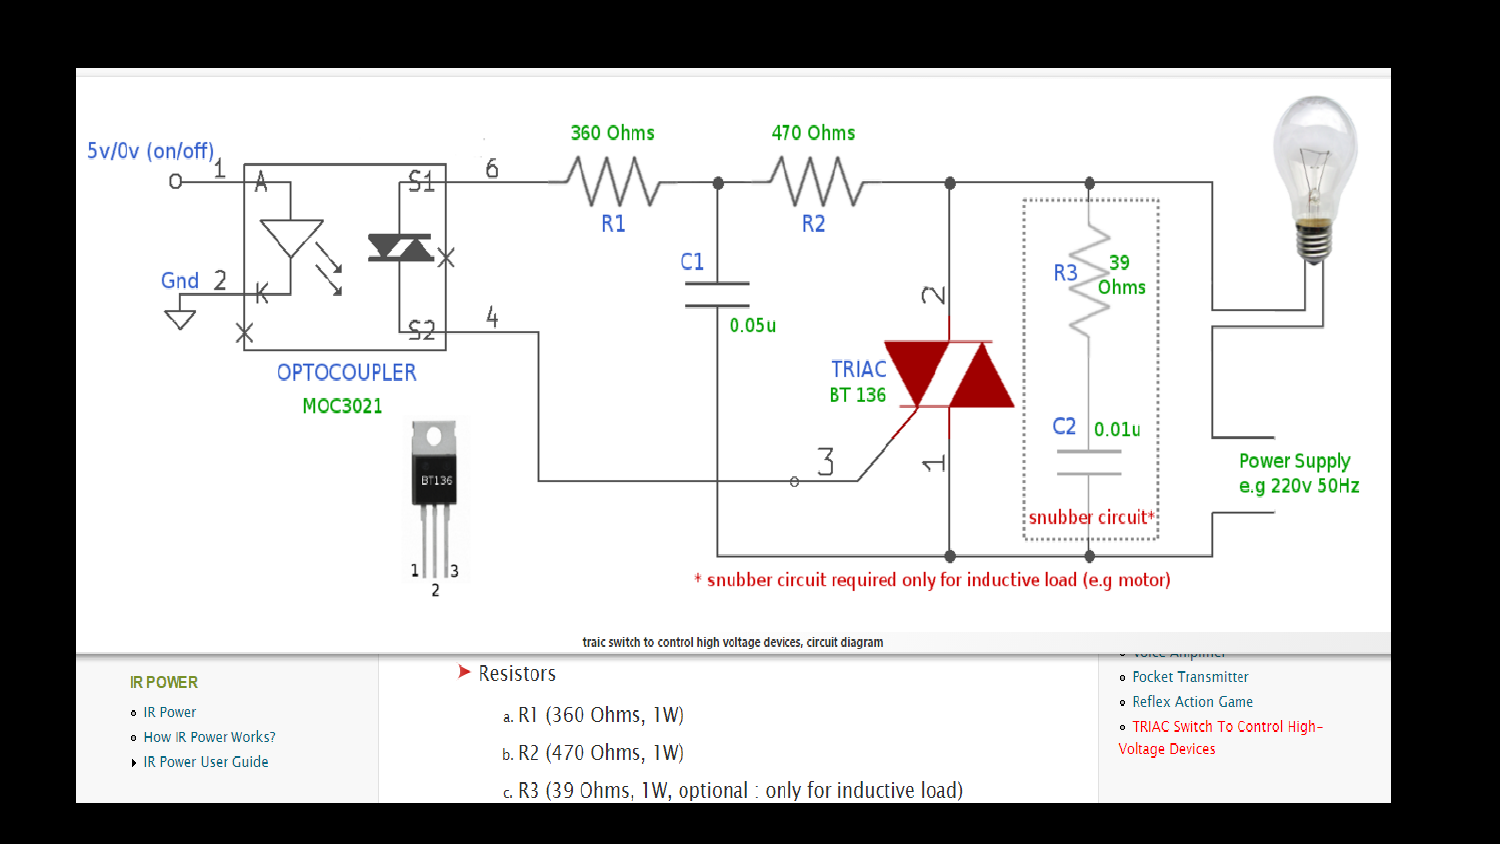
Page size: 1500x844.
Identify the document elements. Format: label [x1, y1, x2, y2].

picture [76, 68, 1391, 803]
